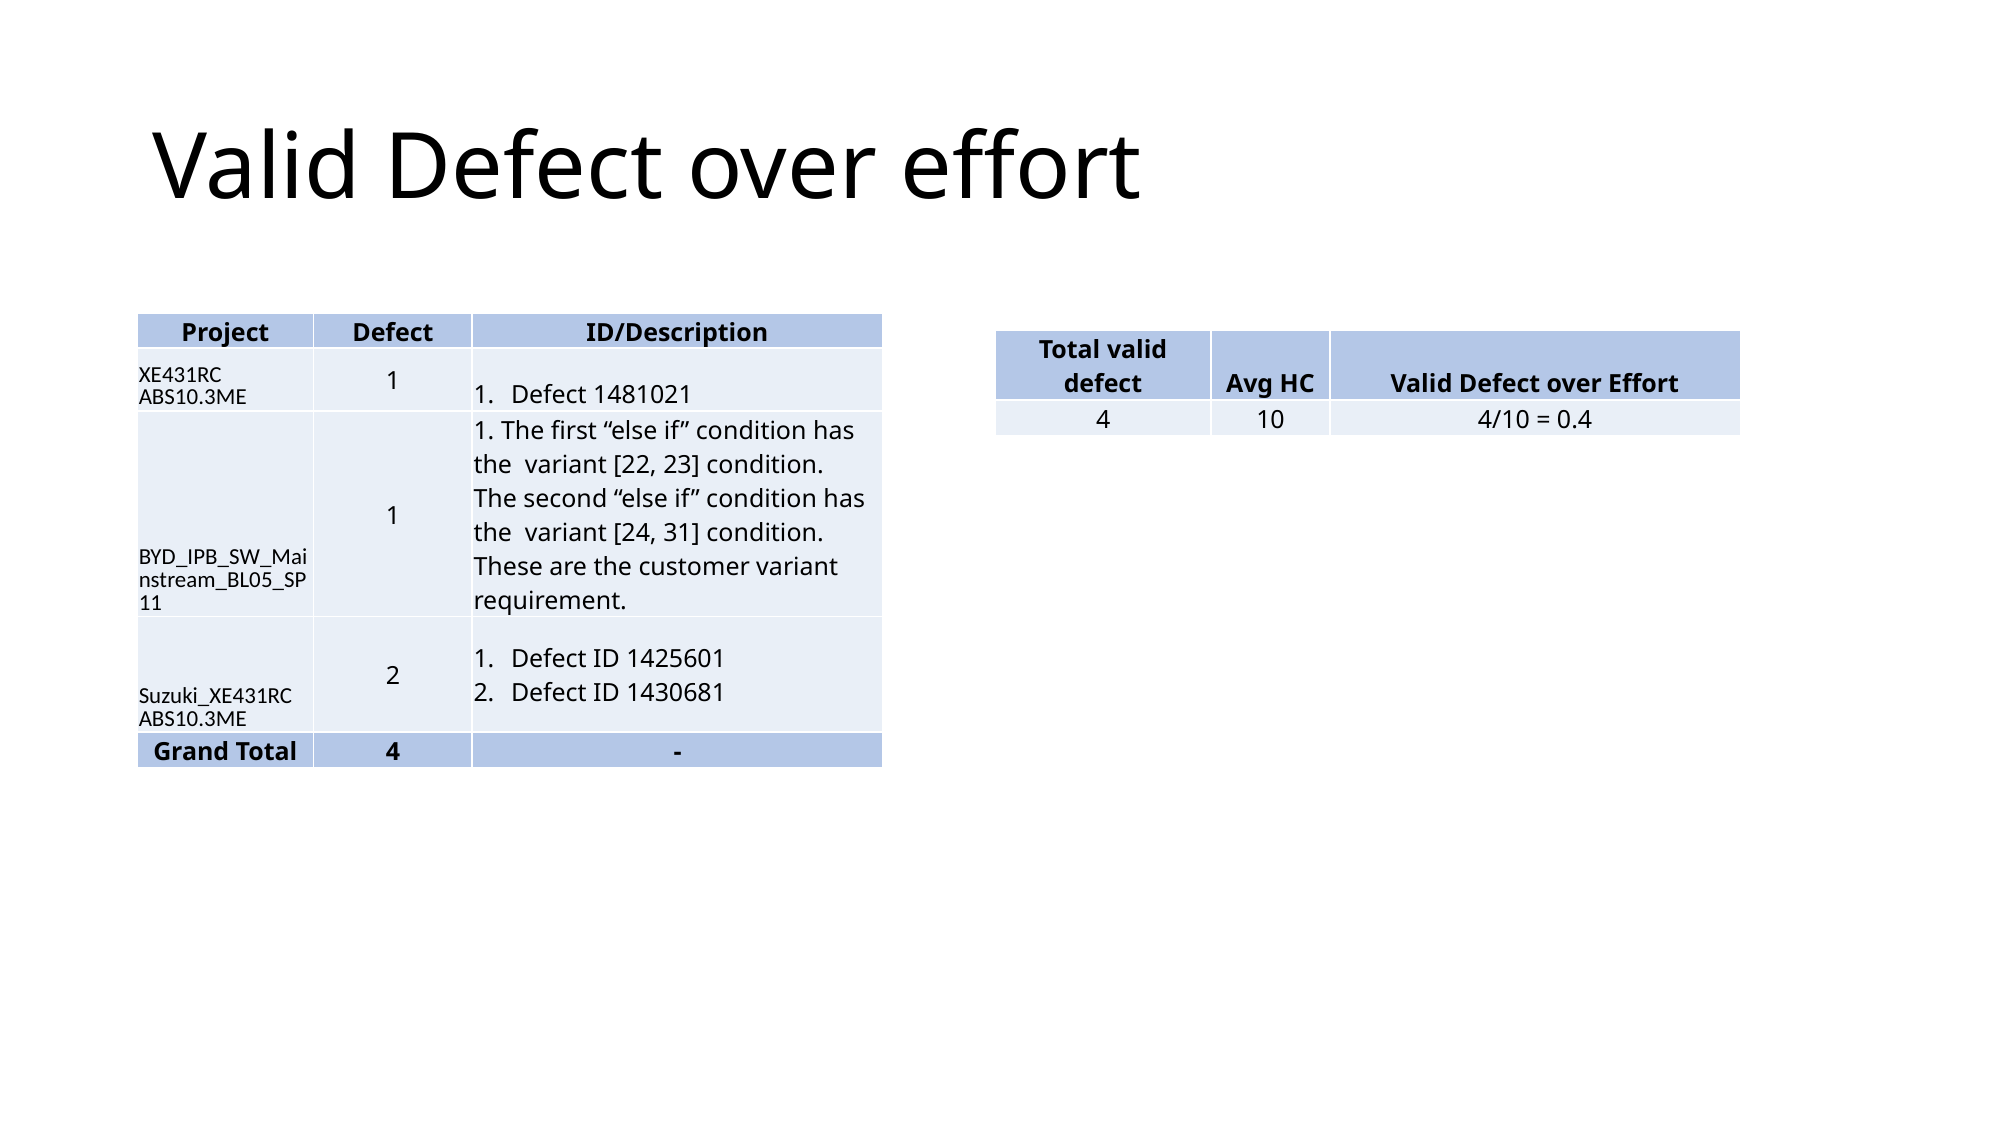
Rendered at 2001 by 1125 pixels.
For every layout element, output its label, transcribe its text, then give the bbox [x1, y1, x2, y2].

table_cell 4 [314, 733, 471, 767]
table_cell 1. The first “else if” condition has the variant [22, 23] condition. The second “else if” condition has the variant [24, 31] condition. These are the customer variant requirement. [473, 412, 882, 616]
table_cell 1 [314, 349, 471, 410]
table_cell Suzuki_XE431RC ABS10.3ME [138, 617, 313, 731]
table_cell - [473, 733, 882, 767]
table_cell XE431RC ABS10.3ME [138, 349, 313, 410]
table_cell 4 [996, 401, 1210, 435]
title Valid Defect over effort [137, 59, 1863, 278]
table_header Defect [314, 314, 471, 347]
table_cell Defect ID 1425601 Defect ID 1430681 [473, 617, 882, 731]
table_cell 1 [314, 412, 471, 616]
table_header Valid Defect over Effort [1331, 331, 1740, 399]
table_cell 4/10 = 0.4 [1331, 401, 1740, 435]
table_header ID/Description [473, 314, 882, 347]
table_cell BYD_IPB_SW_Mainstream_BL05_SP11 [138, 412, 313, 616]
table_header Total valid defect [996, 331, 1210, 399]
table_cell Grand Total [138, 733, 313, 767]
table_header Project [138, 314, 313, 347]
table_cell Defect 1481021 [473, 349, 882, 410]
table_cell 10 [1212, 401, 1329, 435]
table_cell 2 [314, 617, 471, 731]
table_header Avg HC [1212, 331, 1329, 399]
